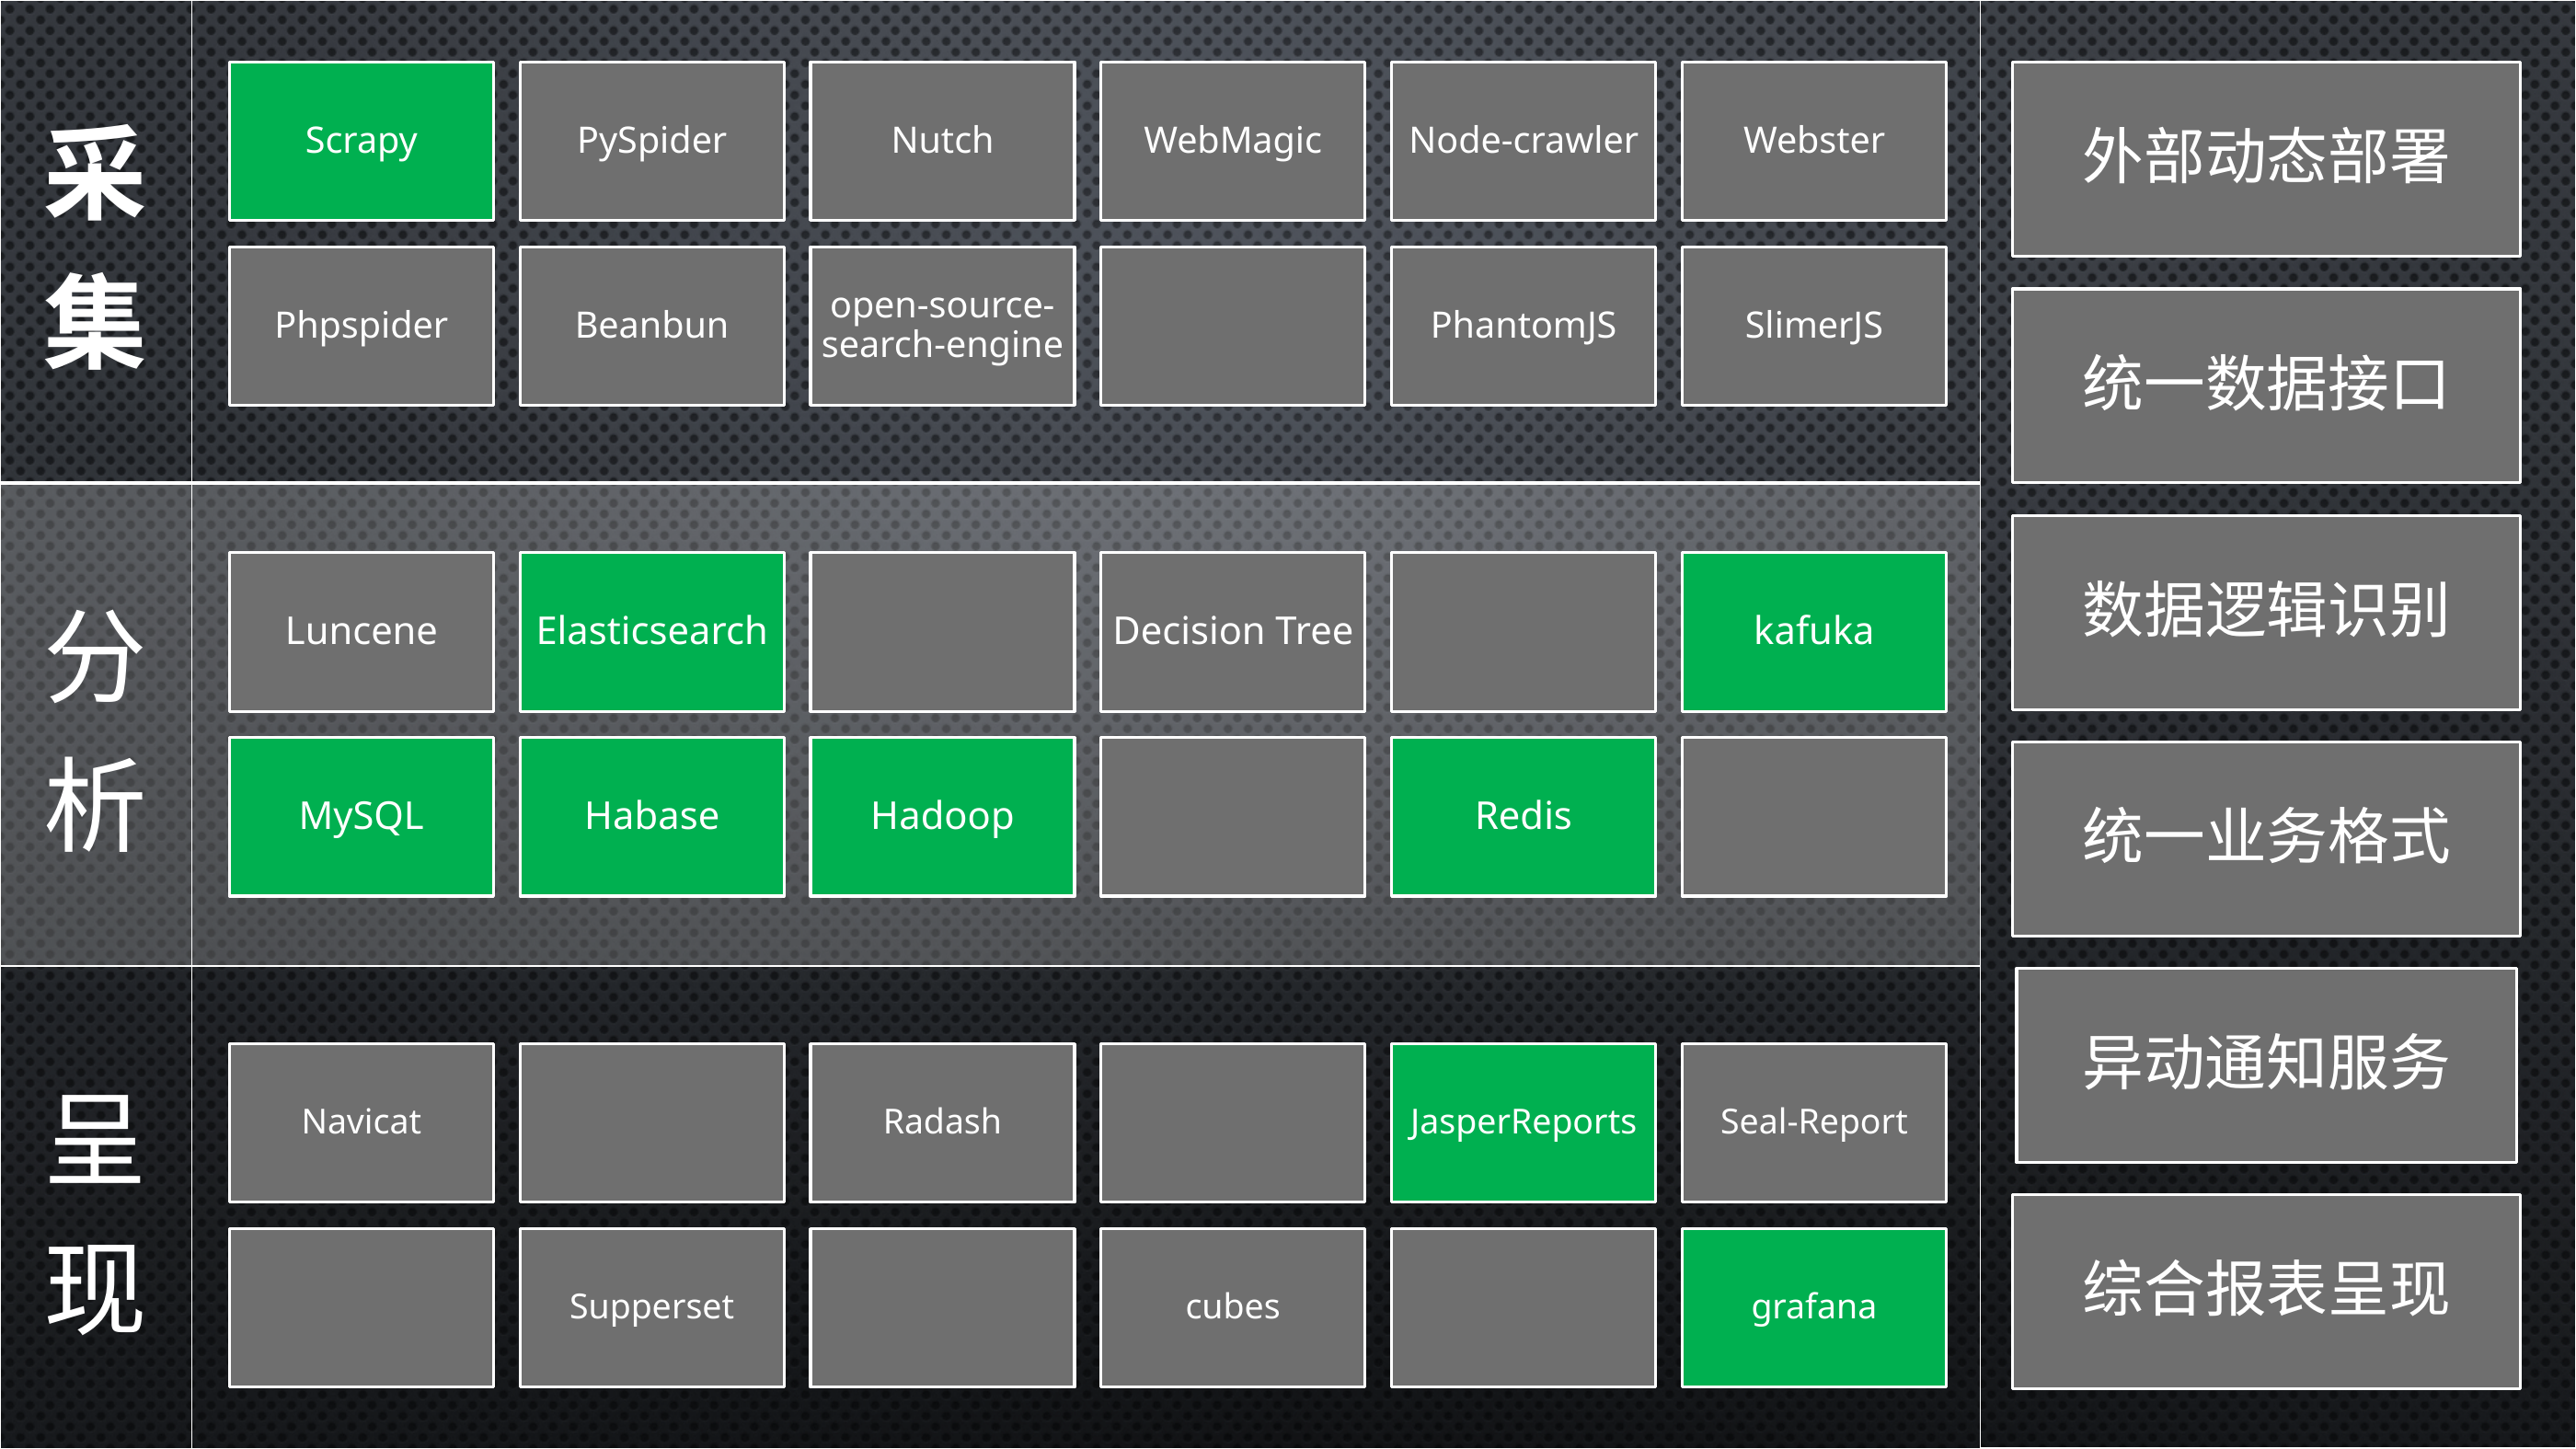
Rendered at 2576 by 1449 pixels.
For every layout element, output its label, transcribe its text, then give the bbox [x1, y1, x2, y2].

table_cell [192, 485, 1980, 965]
table_cell [192, 967, 1980, 1448]
table_header 采集 [1, 1, 191, 481]
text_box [2009, 62, 2524, 1390]
table_cell 分析 [1, 485, 191, 965]
table_header [192, 1, 1980, 481]
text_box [228, 518, 1948, 931]
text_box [228, 27, 1948, 440]
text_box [228, 1009, 1948, 1422]
table_cell 呈现 [1, 967, 191, 1448]
table_header [1981, 1, 2575, 1447]
